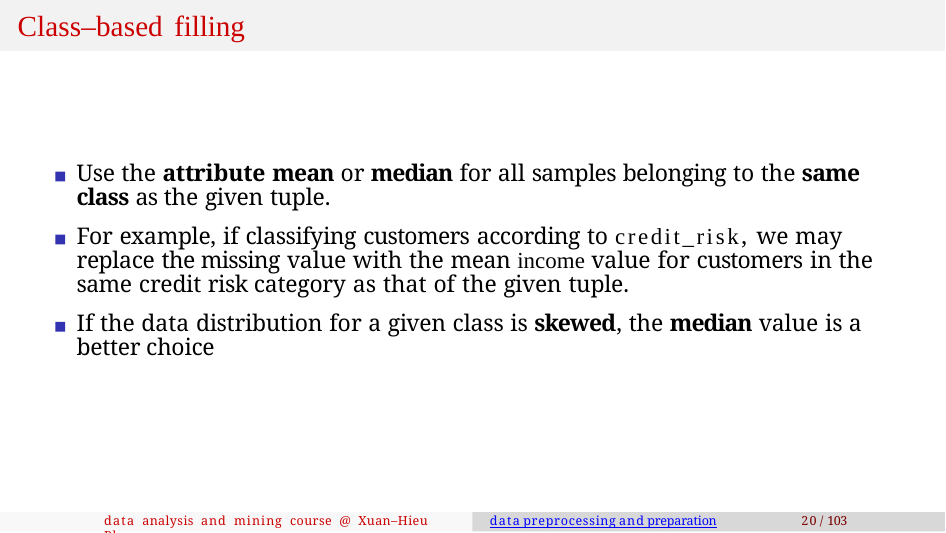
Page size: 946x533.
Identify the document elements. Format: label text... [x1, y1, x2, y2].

text_box [55, 321, 66, 332]
text_box [55, 171, 66, 182]
list Use the attribute mean or median for all samples belonging to the same class as the given tuple. For example, if classifying customers according to credit_risk, we may replace the missing value with the mean income value for customers in the same credit risk category as that of the given tuple. If the data distribution for a given class is skewed, the median value is a better choice [74, 94, 916, 457]
title Class–based filling [15, 4, 719, 97]
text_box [0, 511, 946, 532]
text_box [55, 234, 66, 245]
